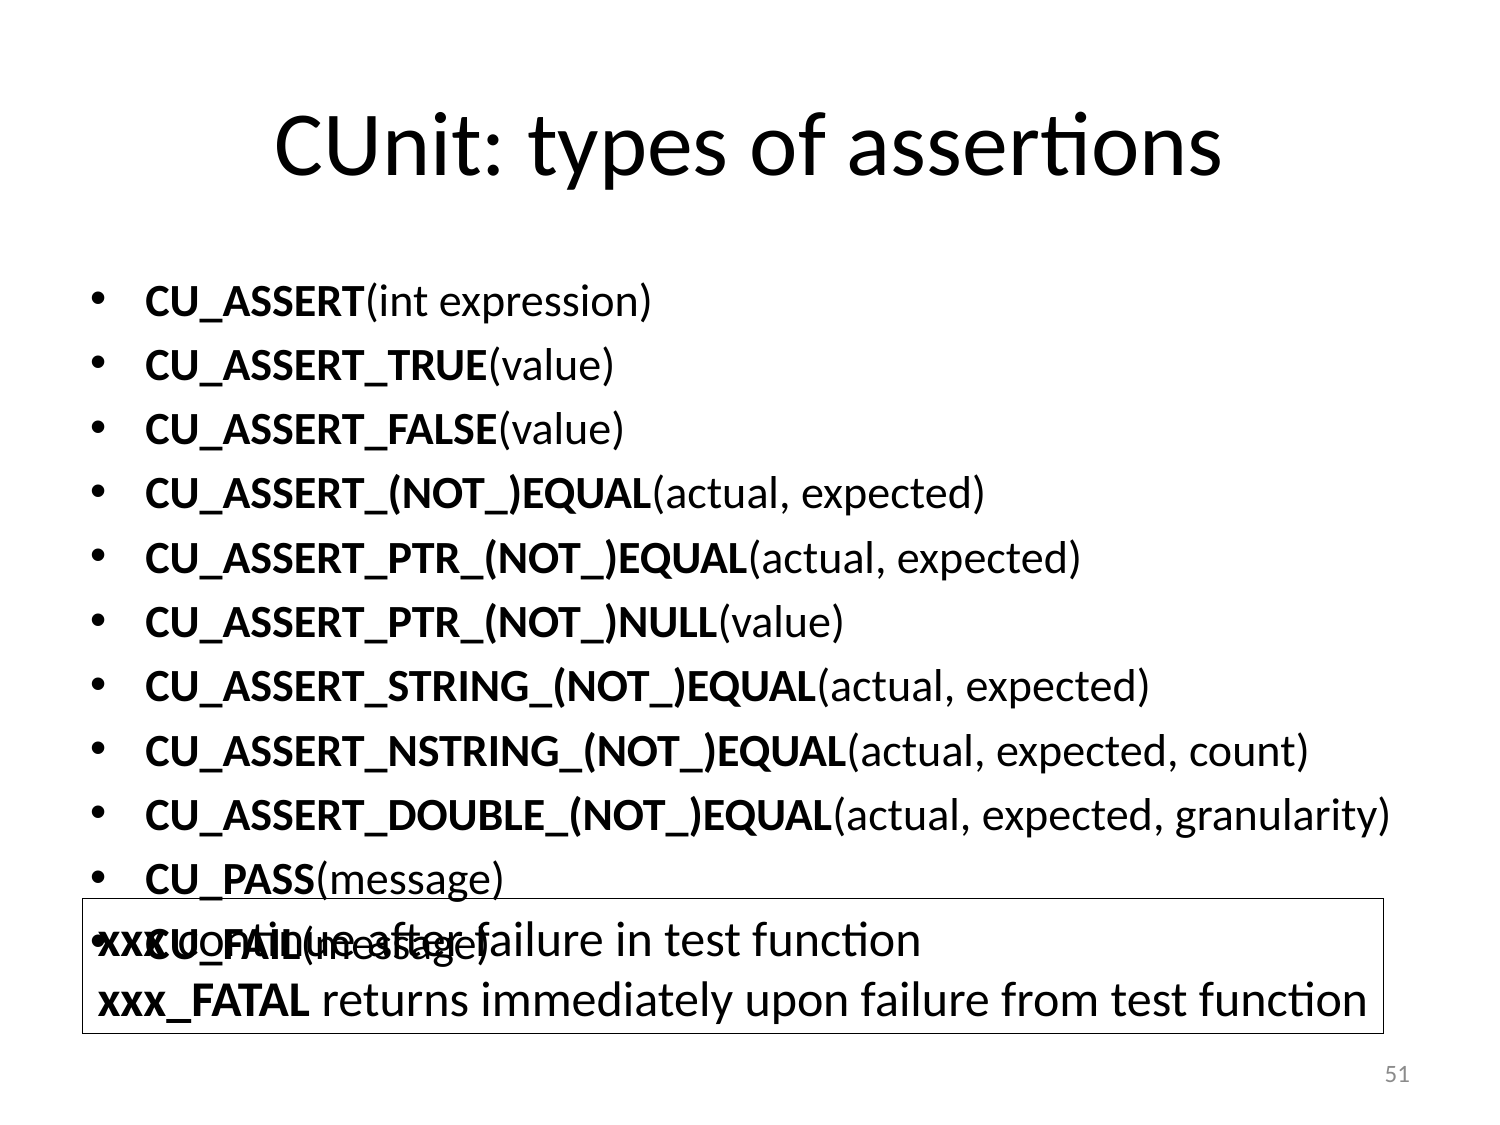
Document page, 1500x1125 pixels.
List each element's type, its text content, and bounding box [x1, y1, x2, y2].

title CUnit: types of assertions [75, 45, 1425, 233]
list CU_ASSERT(int expression) CU_ASSERT_TRUE(value) CU_ASSERT_FALSE(value) CU_ASSERT_(NOT_)EQUAL(actual, expected) CU_ASSERT_PTR_(NOT_)EQUAL(actual, expected) CU_ASSERT_PTR_(NOT_)NULL(value) CU_ASSERT_STRING_(NOT_)EQUAL(actual, expected) CU_ASSERT_NSTRING_(NOT_)EQUAL(actual, expected, count) CU_ASSERT_DOUBLE_(NOT_)EQUAL(actual, expected, granularity) CU_PASS(message) CU_FAIL(message) [75, 262, 1425, 1005]
slide_number 51 [1074, 1042, 1425, 1103]
text_box xxx continue after failure in test function xxx_FATAL returns immediately upon failure from test function [82, 898, 1384, 1034]
